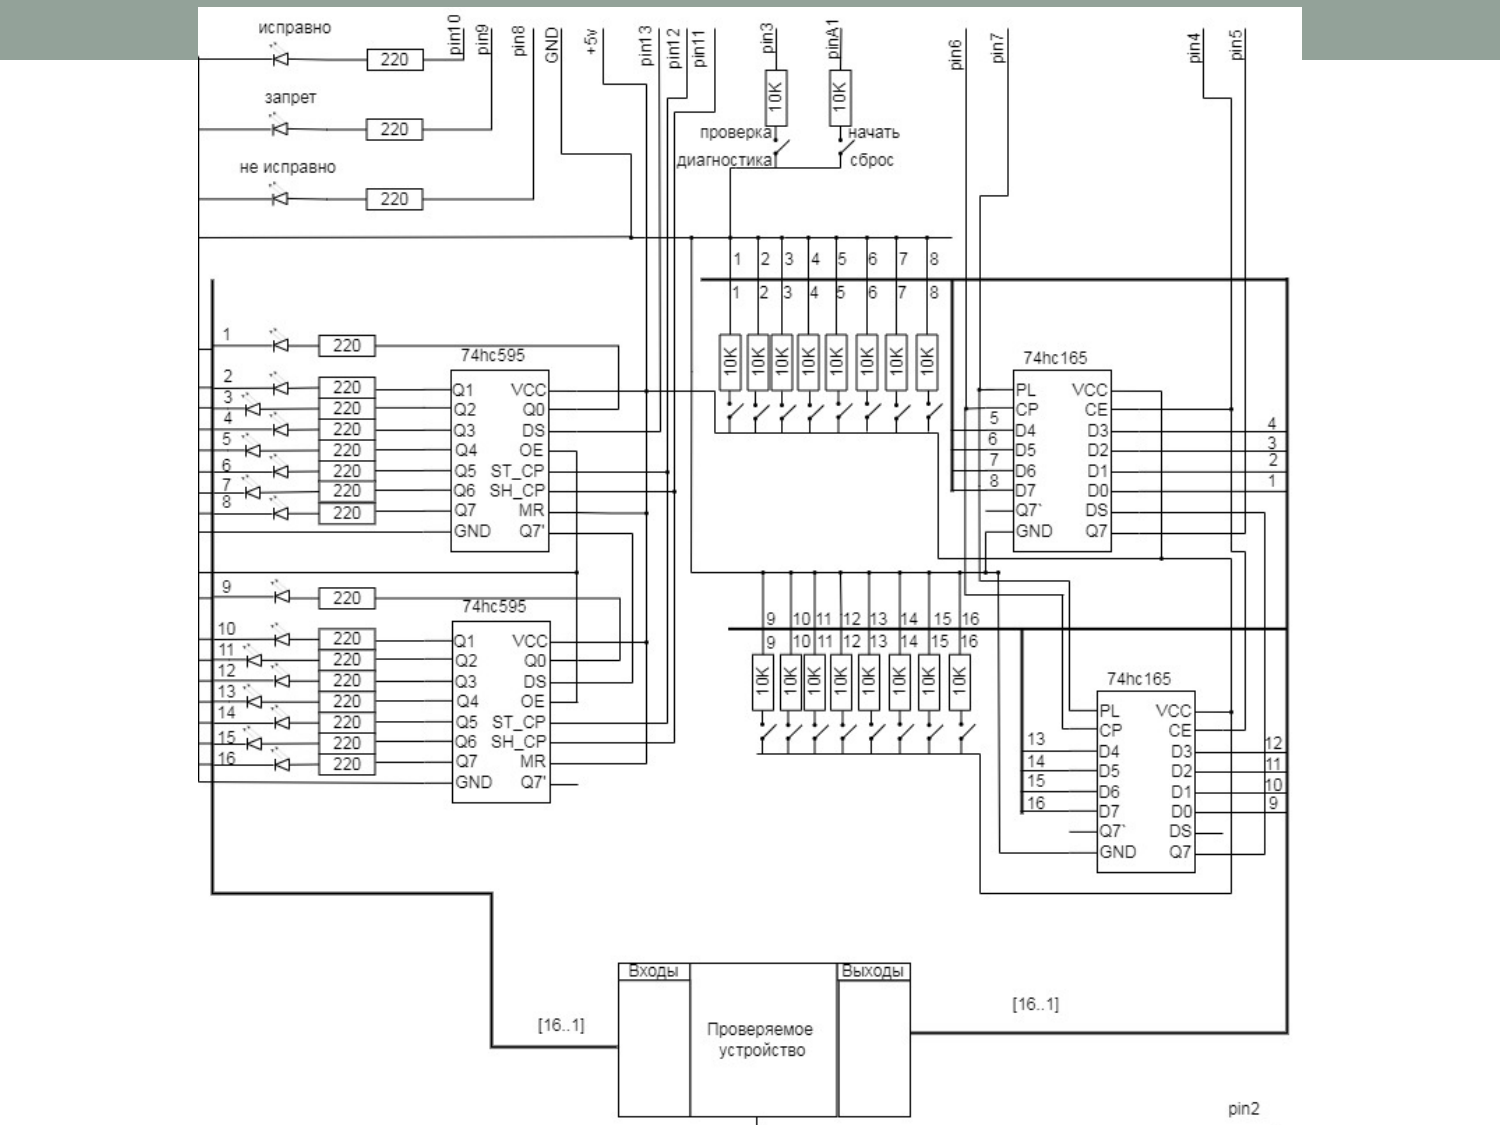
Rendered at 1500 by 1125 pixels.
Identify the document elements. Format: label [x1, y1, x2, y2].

picture [198, 6, 1302, 1125]
